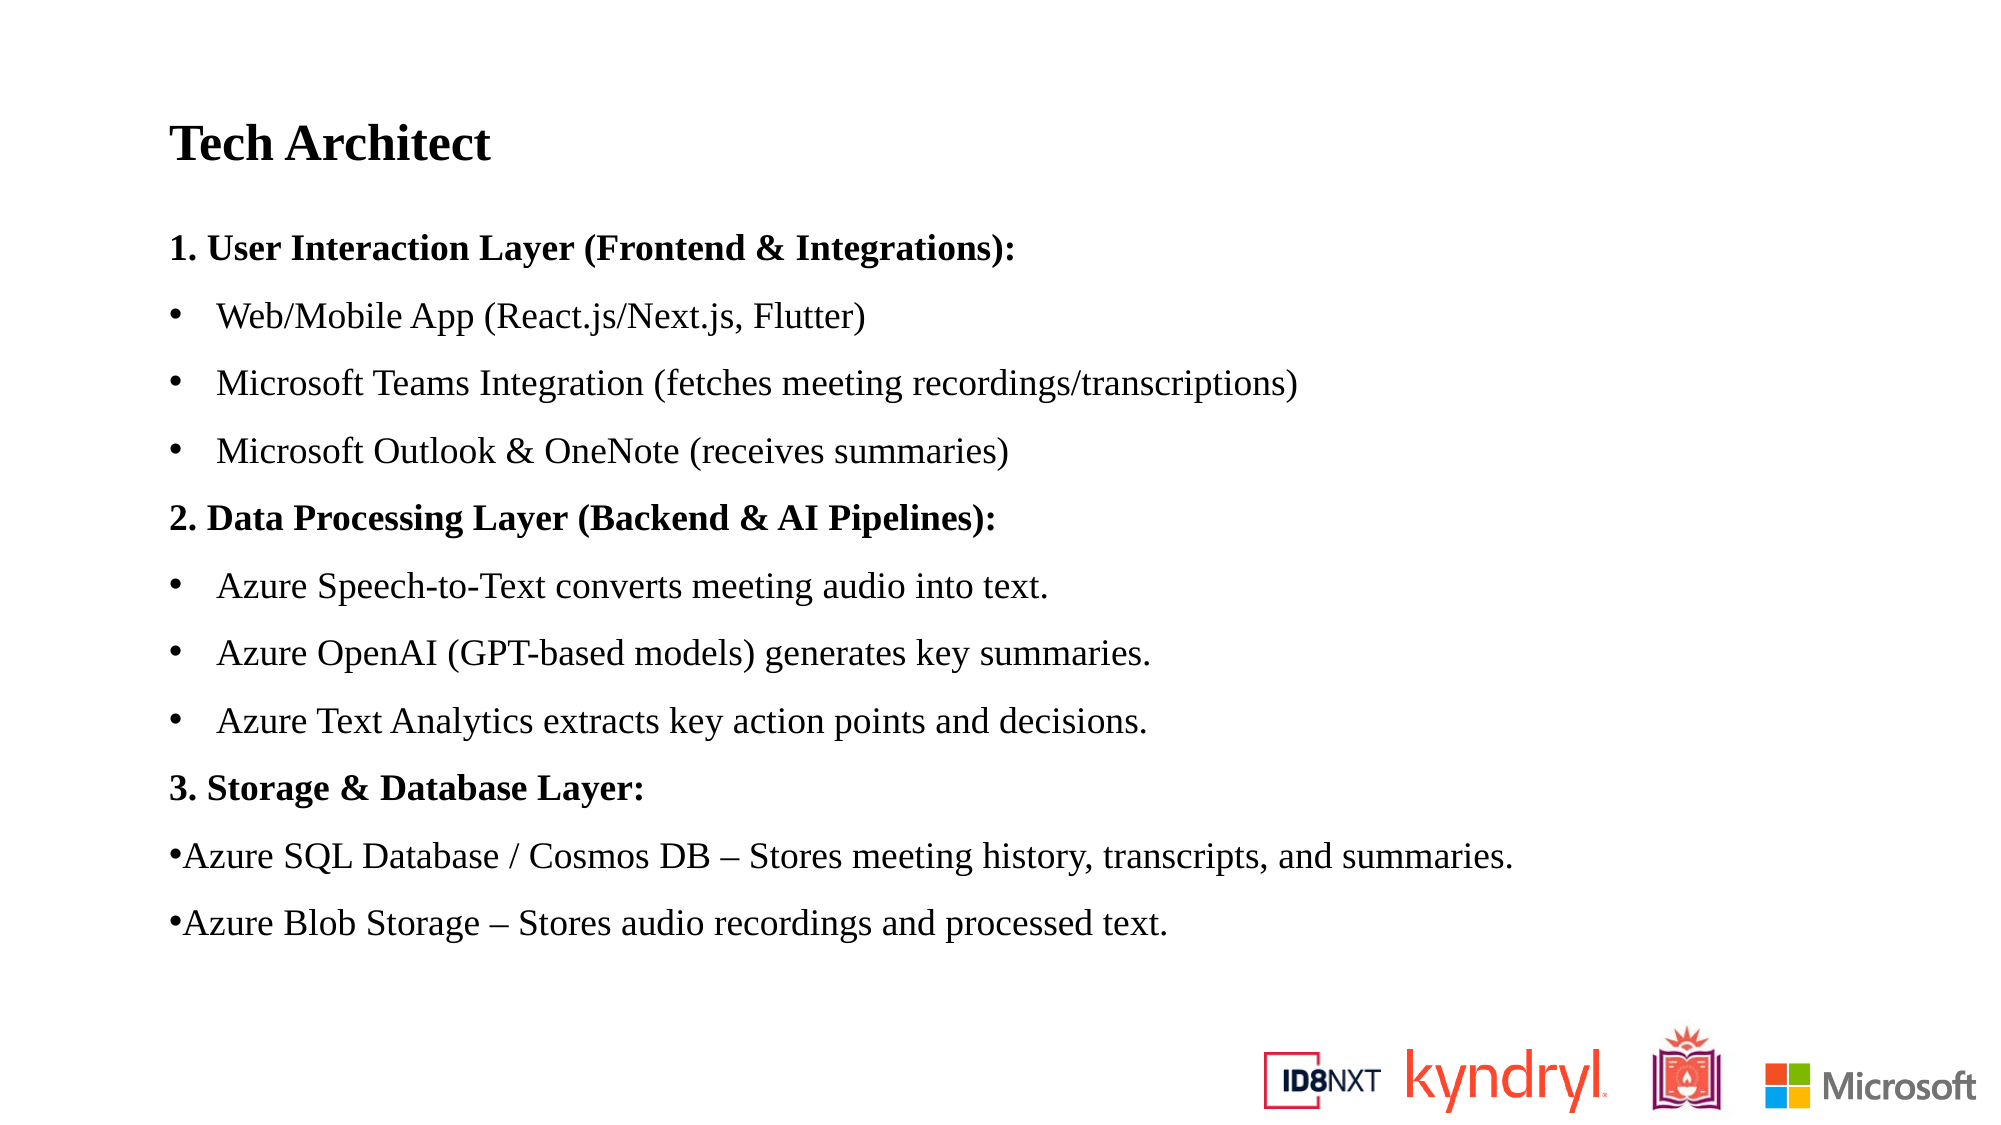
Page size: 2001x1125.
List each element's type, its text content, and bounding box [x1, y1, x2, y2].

picture [1263, 1052, 1382, 1110]
picture [1765, 1036, 1979, 1125]
text_box Tech Architect 1. User Interaction Layer (Frontend & Integrations): Web/Mobile App (React.js/Next.js, Flutter) Microsoft Teams Integration (fetches meeting recordings/transcriptions) Microsoft Outlook & OneNote (receives summaries) 2. Data Processing Layer (Backend & AI Pipelines): Azure Speech-to-Text converts meeting audio into text. Azure OpenAI (GPT-based models) generates key summaries. Azure Text Analytics extracts key action points and decisions. 3. Storage & Database Layer: Azure SQL Database / Cosmos DB – Stores meeting history, transcripts, and summaries. Azure Blob Storage – Stores audio recordings and processed text. [154, 101, 1810, 996]
picture [1407, 1048, 1608, 1114]
picture [1633, 1019, 1740, 1125]
